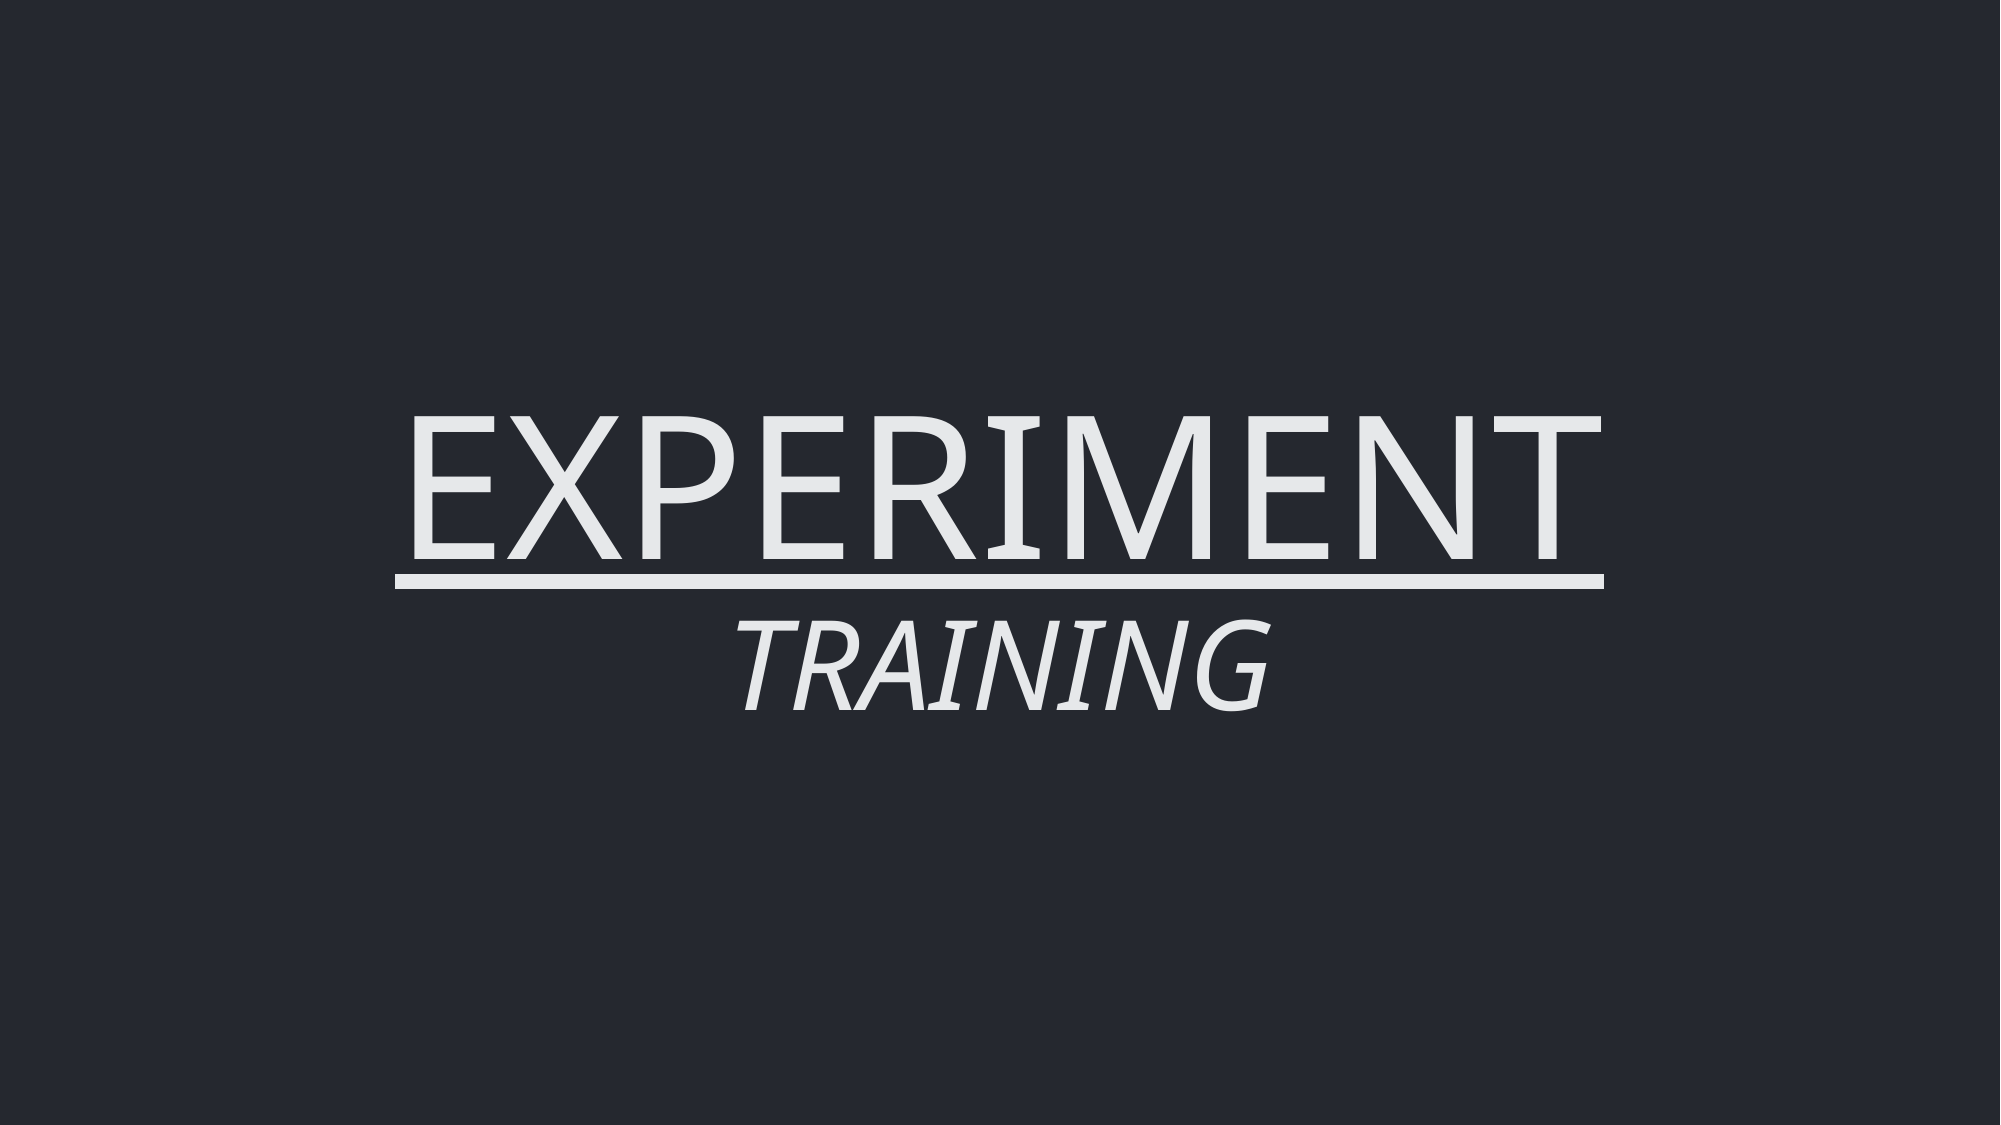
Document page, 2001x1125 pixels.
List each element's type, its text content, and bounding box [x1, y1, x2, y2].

title EXPERIMENT TRAINING [137, 255, 1863, 870]
